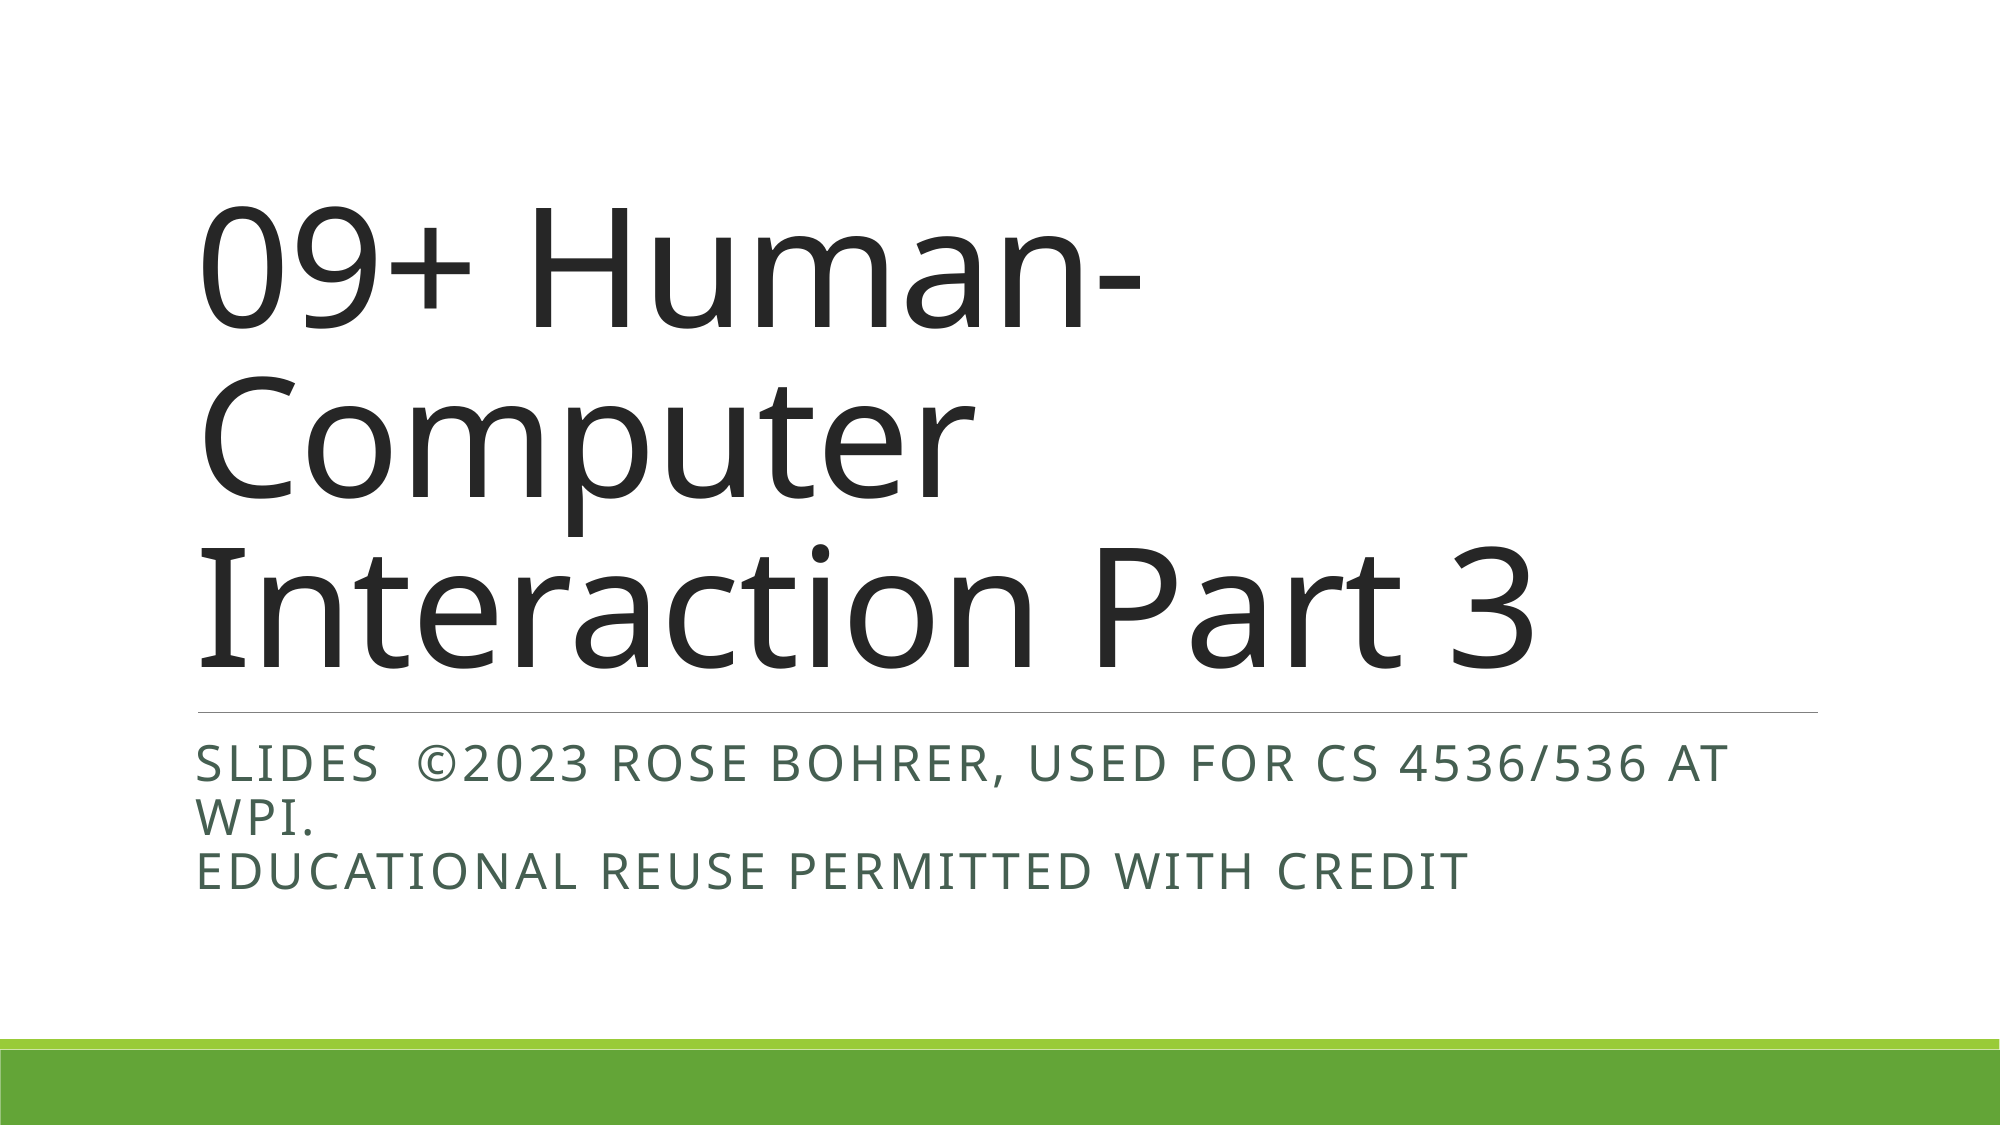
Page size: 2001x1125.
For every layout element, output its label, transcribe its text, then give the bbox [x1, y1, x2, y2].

subtitle Slides ©2023 Rose bohrer, used for cs 4536/536 at wpi. Educational Reuse permitted with credit [180, 730, 1831, 919]
title 09+ Human-Computer Interaction Part 3 [180, 124, 1830, 710]
